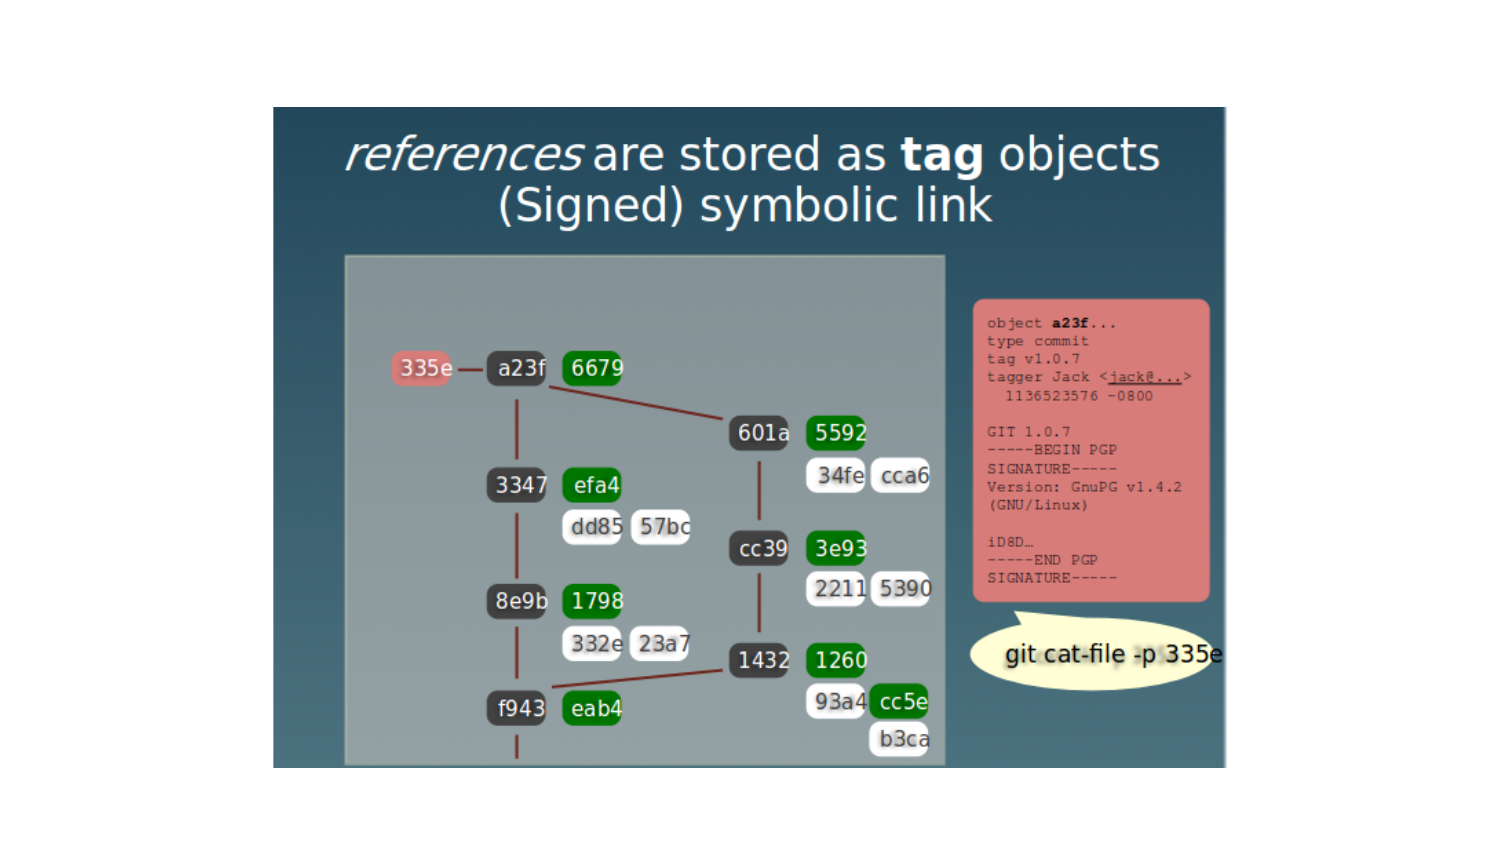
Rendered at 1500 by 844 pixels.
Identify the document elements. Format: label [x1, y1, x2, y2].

picture [273, 107, 1227, 768]
